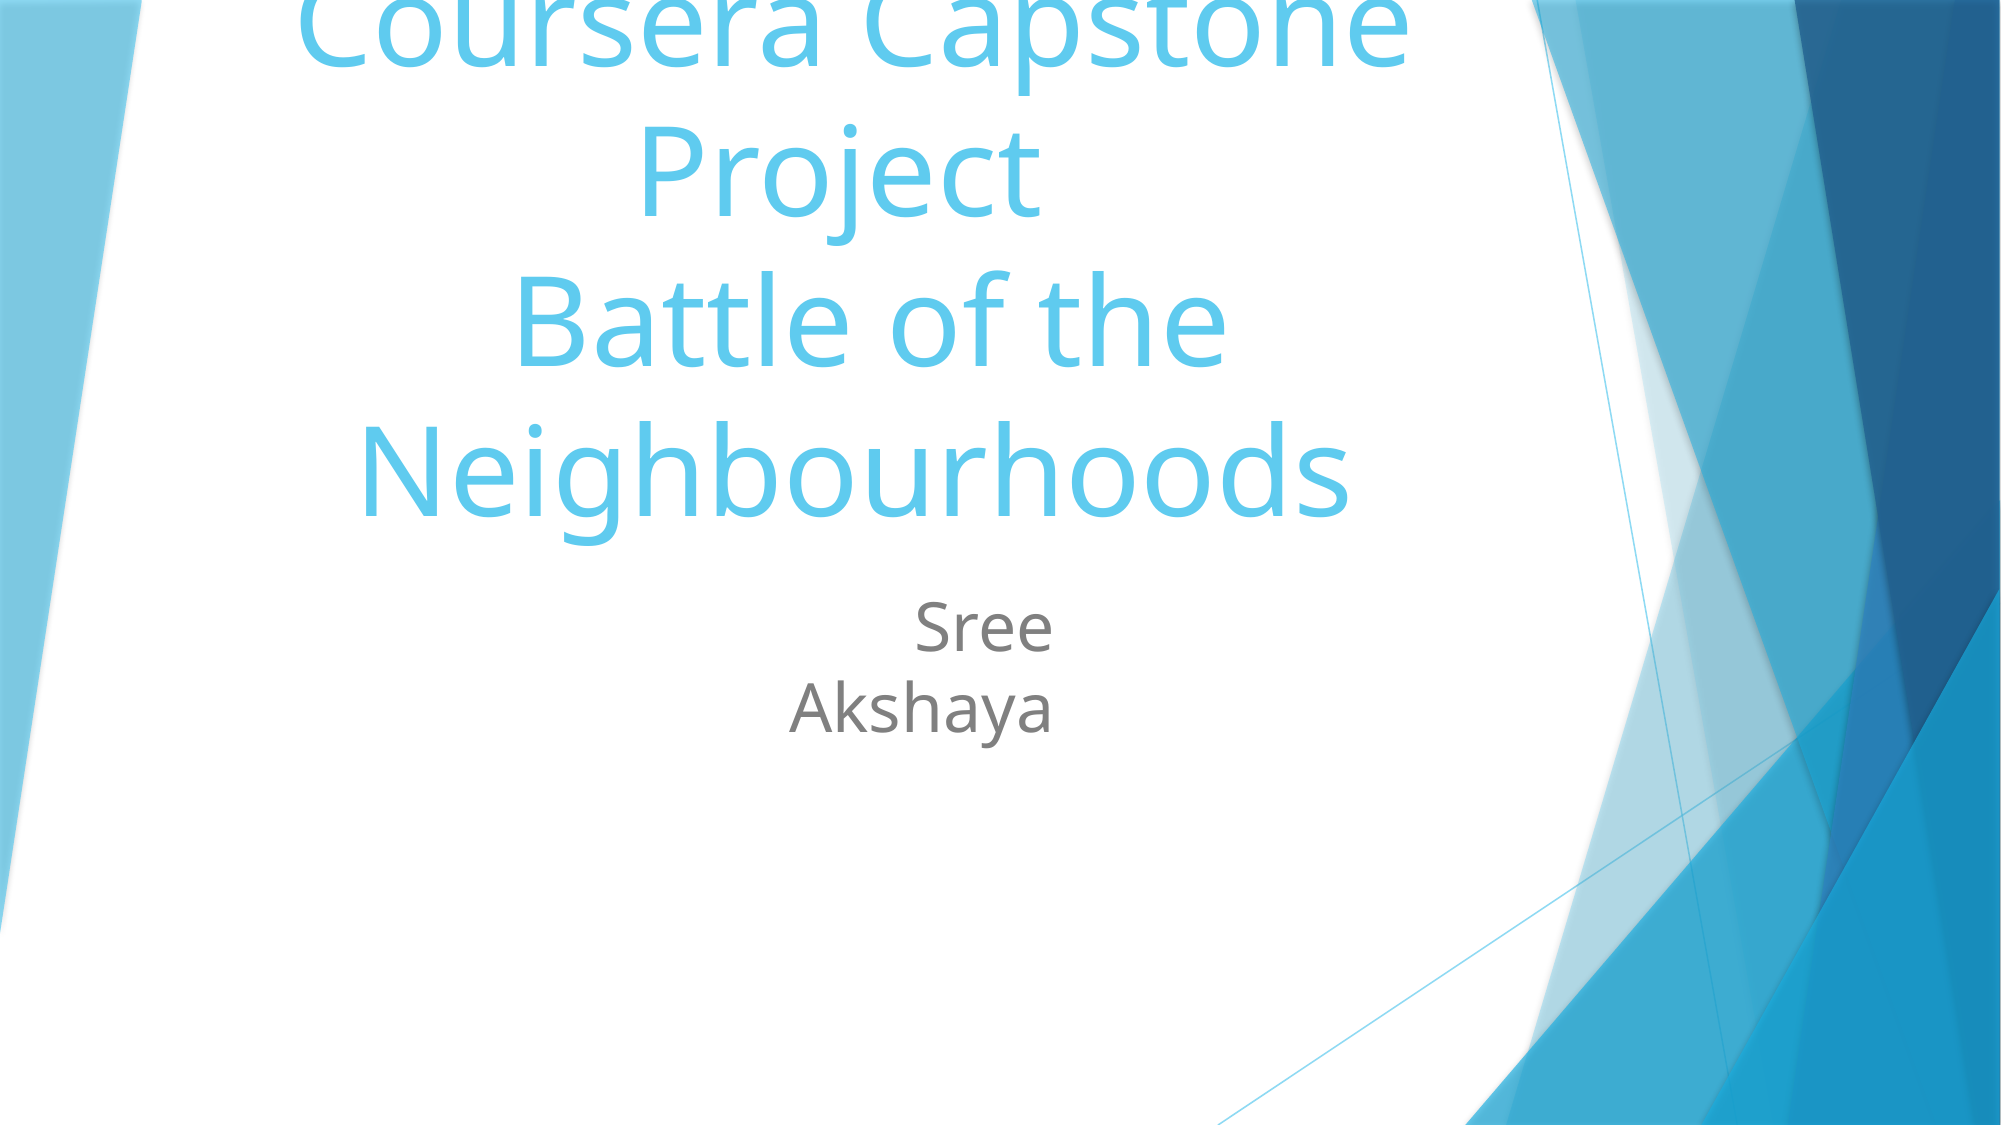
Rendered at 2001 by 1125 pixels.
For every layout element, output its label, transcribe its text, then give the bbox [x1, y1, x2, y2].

title Coursera Capstone Project Battle of the Neighbourhoods [271, 203, 1438, 550]
subtitle Sree Akshaya [638, 575, 1070, 756]
